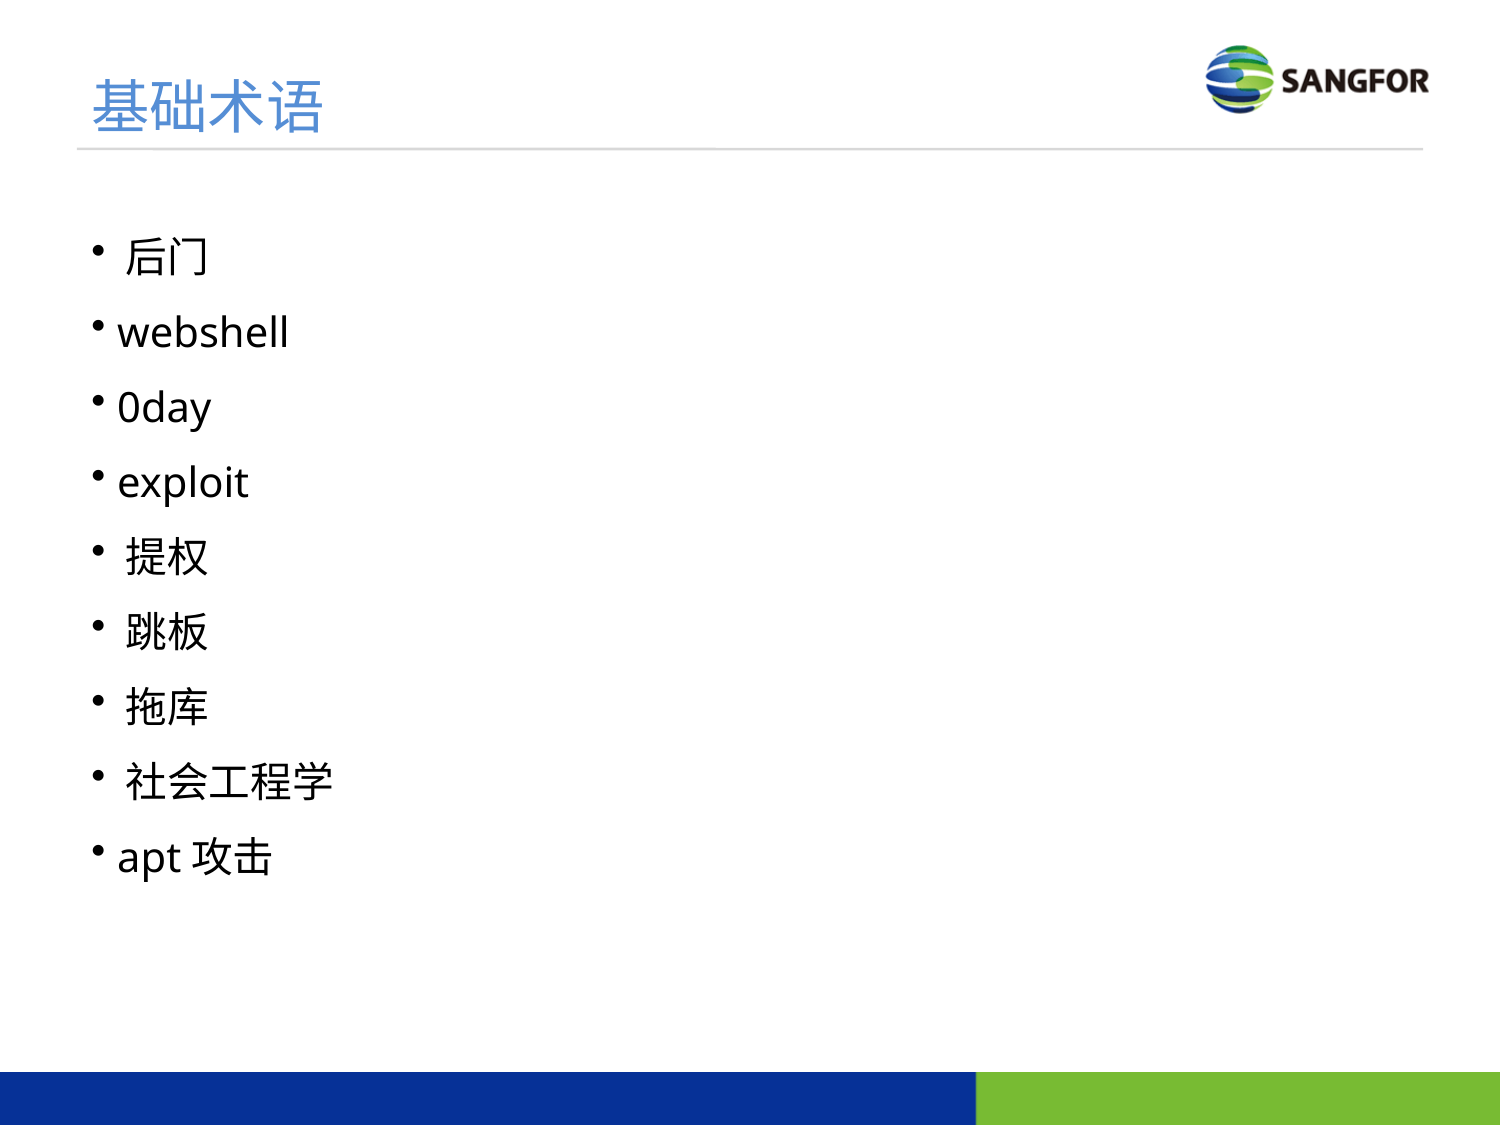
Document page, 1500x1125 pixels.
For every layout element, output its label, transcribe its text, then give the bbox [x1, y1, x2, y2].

picture [0, 1069, 1500, 1125]
text_box 基础术语 [76, 63, 1172, 148]
text_box 后门 webshell 0day exploit 提权 跳板 拖库 社会工程学 apt攻击 [76, 197, 1424, 888]
picture [1198, 42, 1437, 119]
